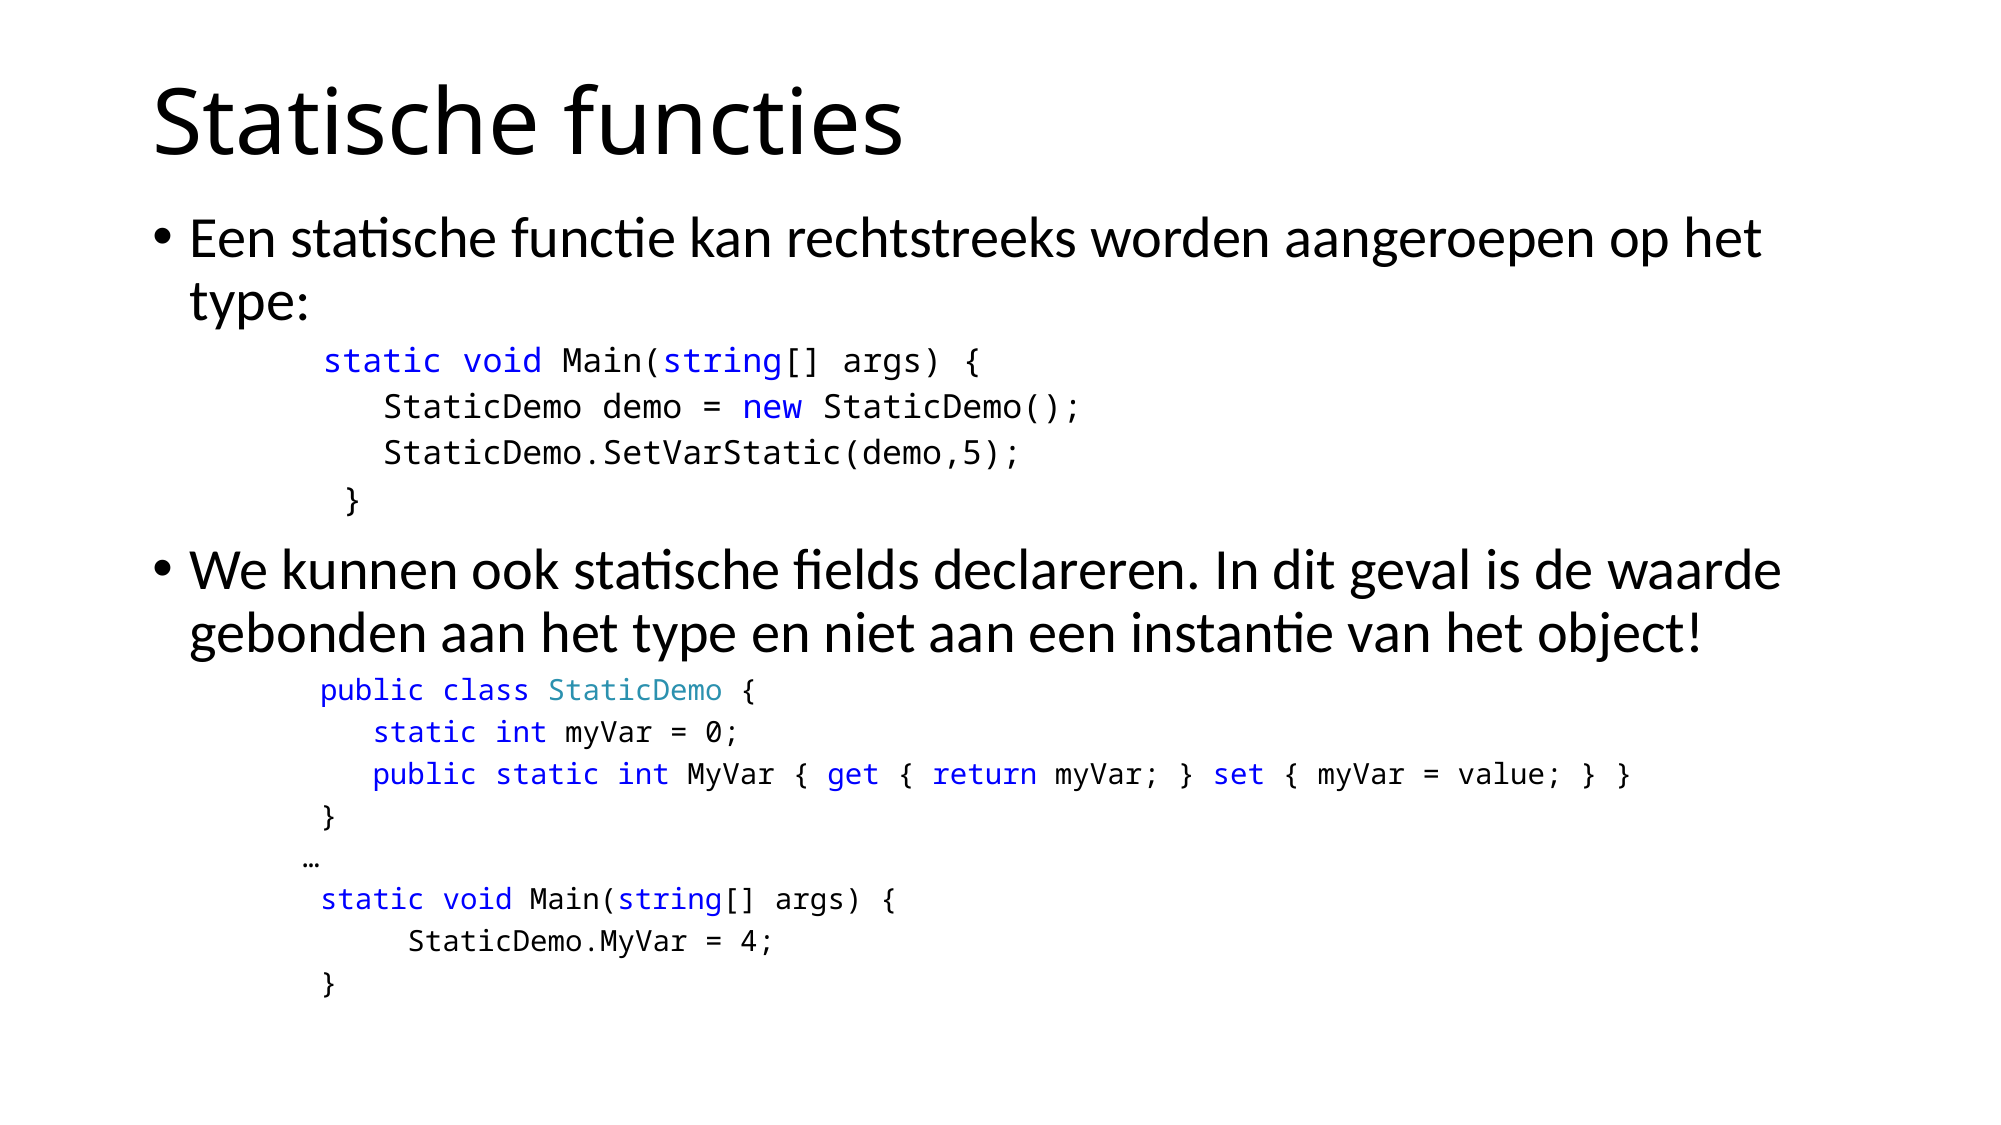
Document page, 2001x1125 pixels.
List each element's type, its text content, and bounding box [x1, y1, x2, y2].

title Statische functies [137, 59, 1863, 191]
list Een statische functie kan rechtstreeks worden aangeroepen op het type: static void Main(string[] args) { StaticDemo demo = new StaticDemo(); StaticDemo.SetVarStatic(demo,5); } We kunnen ook statische fields declareren. In dit geval is de waarde gebonden aan het type en niet aan een instantie van het object! public class StaticDemo { static int myVar = 0; public static int MyVar { get { return myVar; } set { myVar = value; } } } … static void Main(string[] args) { StaticDemo.MyVar = 4; } [137, 200, 1863, 1066]
